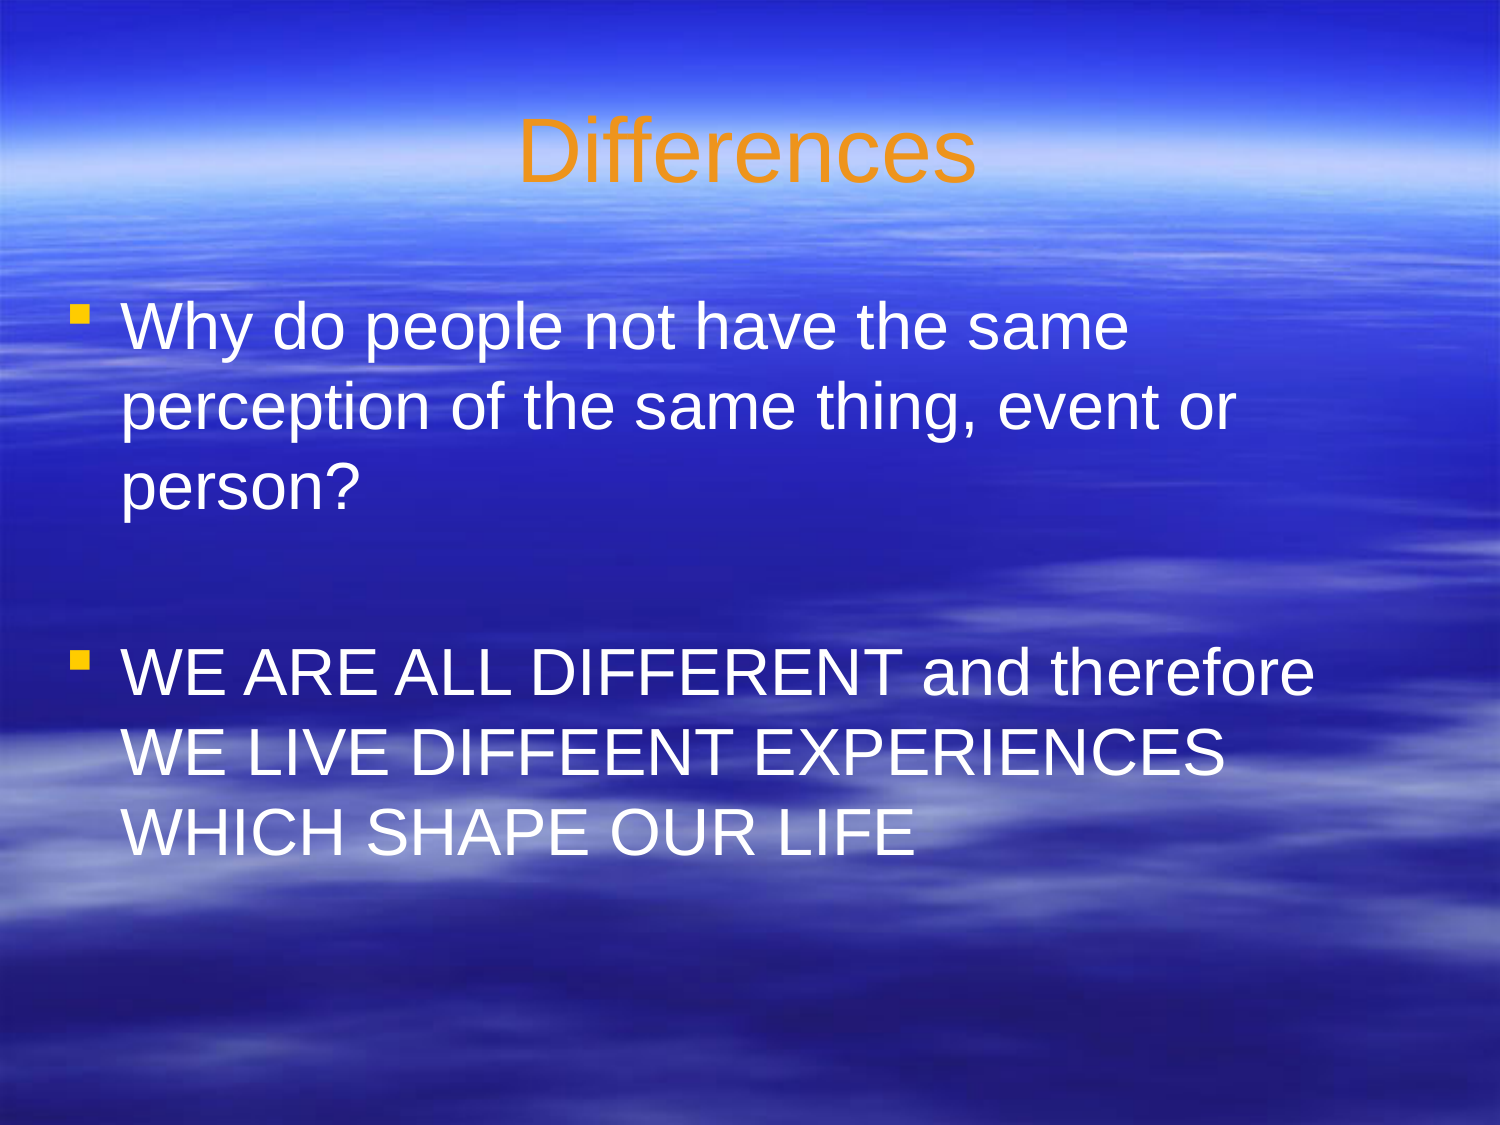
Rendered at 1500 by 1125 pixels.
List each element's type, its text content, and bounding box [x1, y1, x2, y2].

list Why do people not have the same perception of the same thing, event or person? WE ARE ALL DIFFERENT and therefore WE LIVE DIFFEENT EXPERIENCES WHICH SHAPE OUR LIFE [49, 275, 1451, 1001]
title Differences [49, 37, 1446, 255]
picture [0, 0, 1500, 1125]
